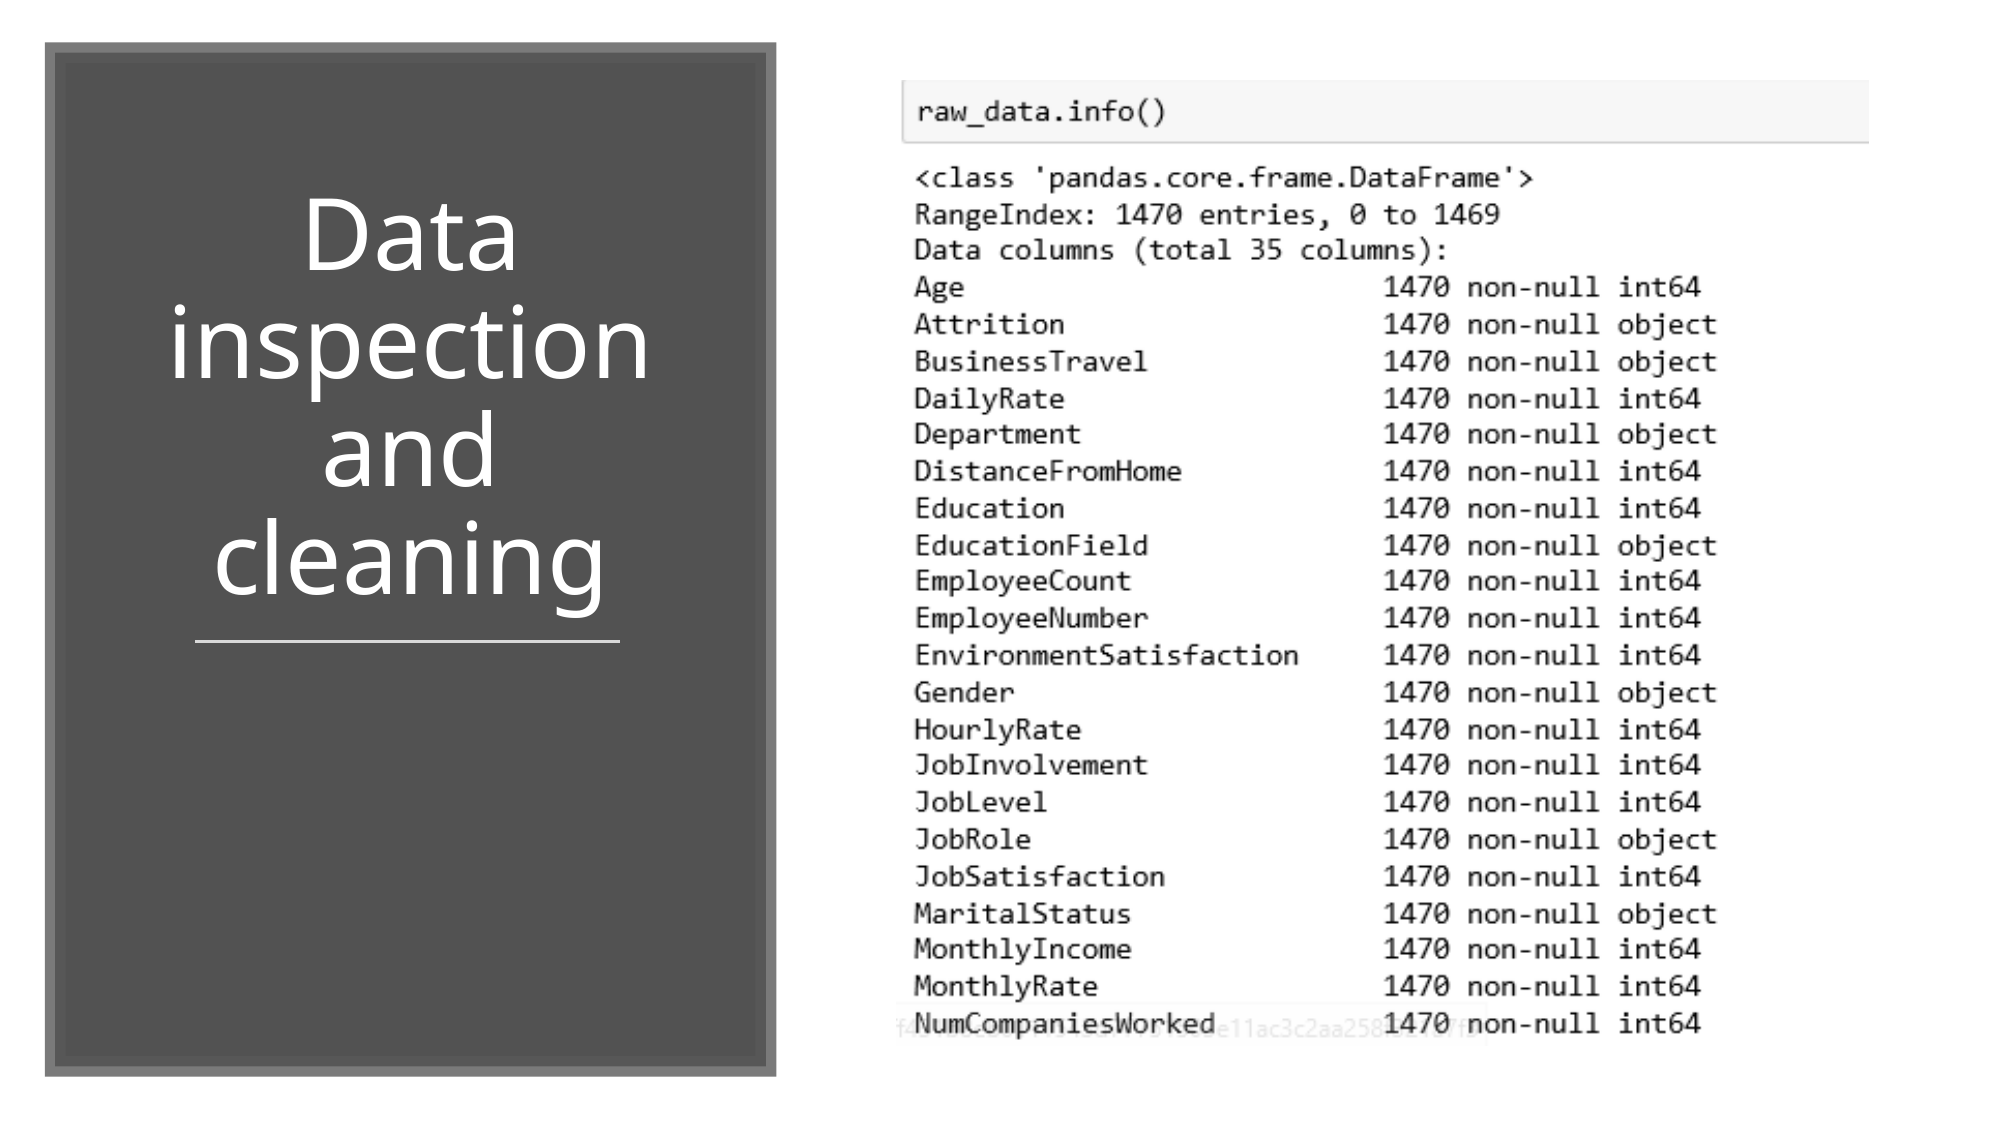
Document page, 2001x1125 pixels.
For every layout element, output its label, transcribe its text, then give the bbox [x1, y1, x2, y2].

picture [896, 80, 1869, 1046]
title Data inspection and cleaning [110, 149, 711, 624]
text_box [54, 52, 767, 1067]
